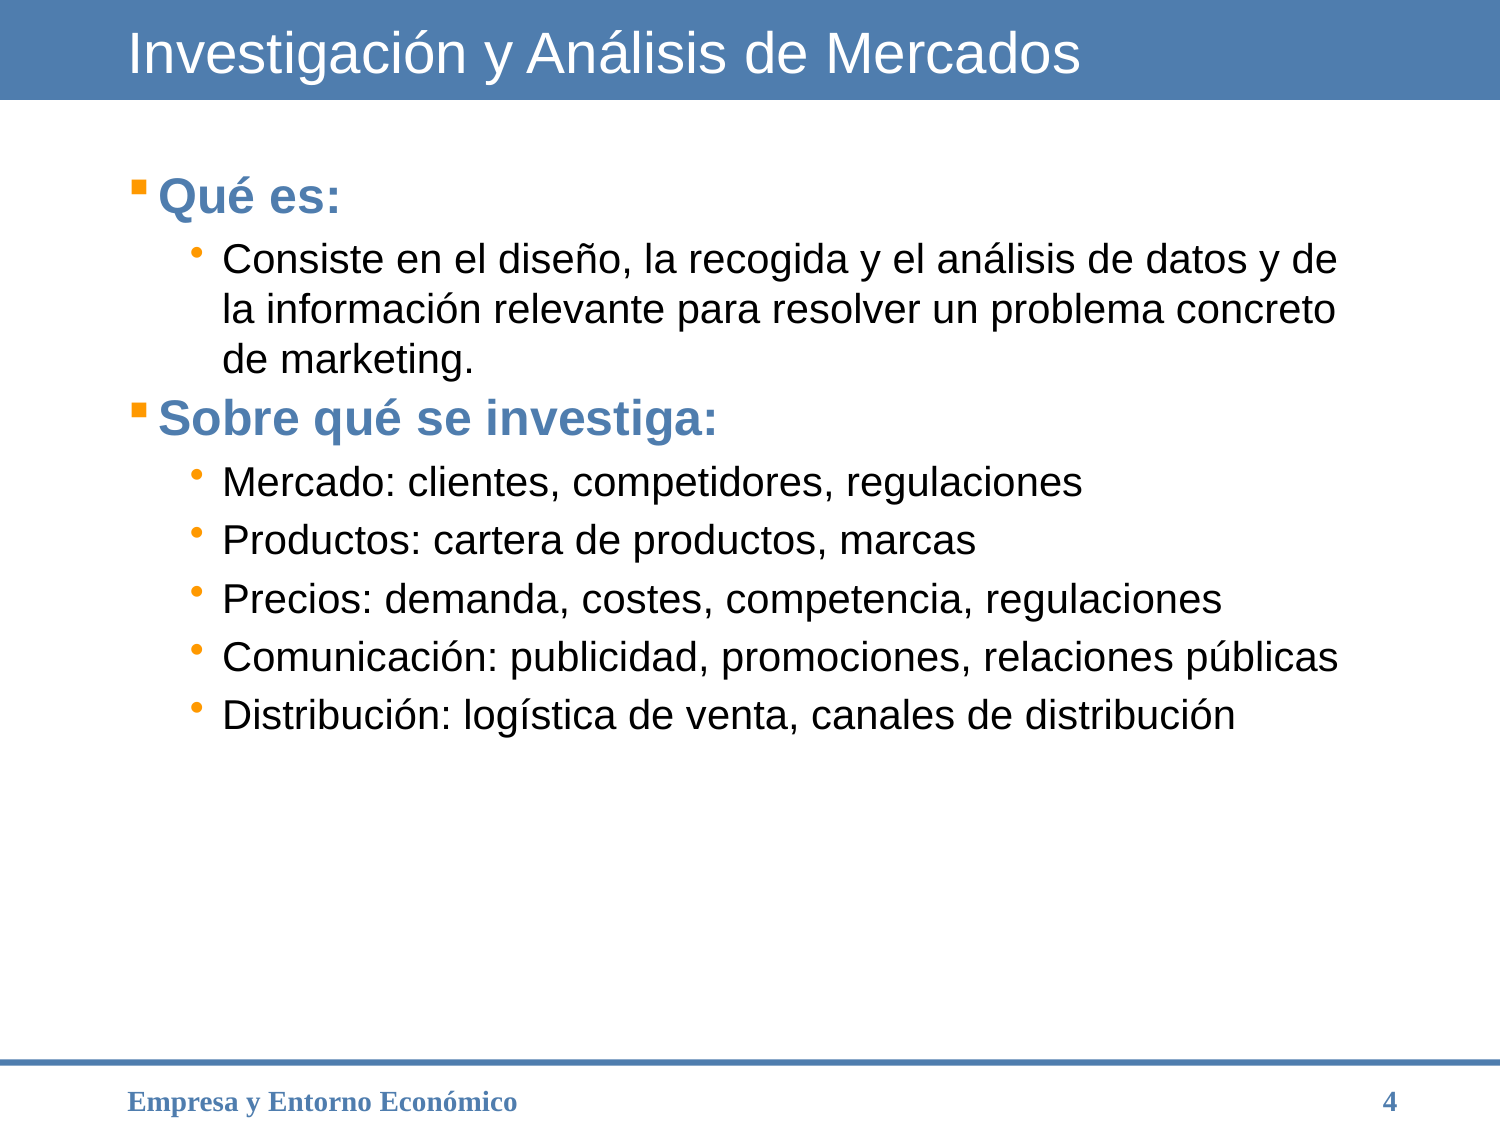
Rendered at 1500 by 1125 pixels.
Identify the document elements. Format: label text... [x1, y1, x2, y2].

title Investigación y Análisis de Mercados [112, 0, 1388, 101]
list Qué es: Consiste en el diseño, la recogida y el análisis de datos y de la información relevante para resolver un problema concreto de marketing. Sobre qué se investiga: Mercado: clientes, competidores, regulaciones Productos: cartera de productos, marcas Precios: demanda, costes, competencia, regulaciones Comunicación: publicidad, promociones, relaciones públicas Distribución: logística de venta, canales de distribución [112, 162, 1388, 1013]
